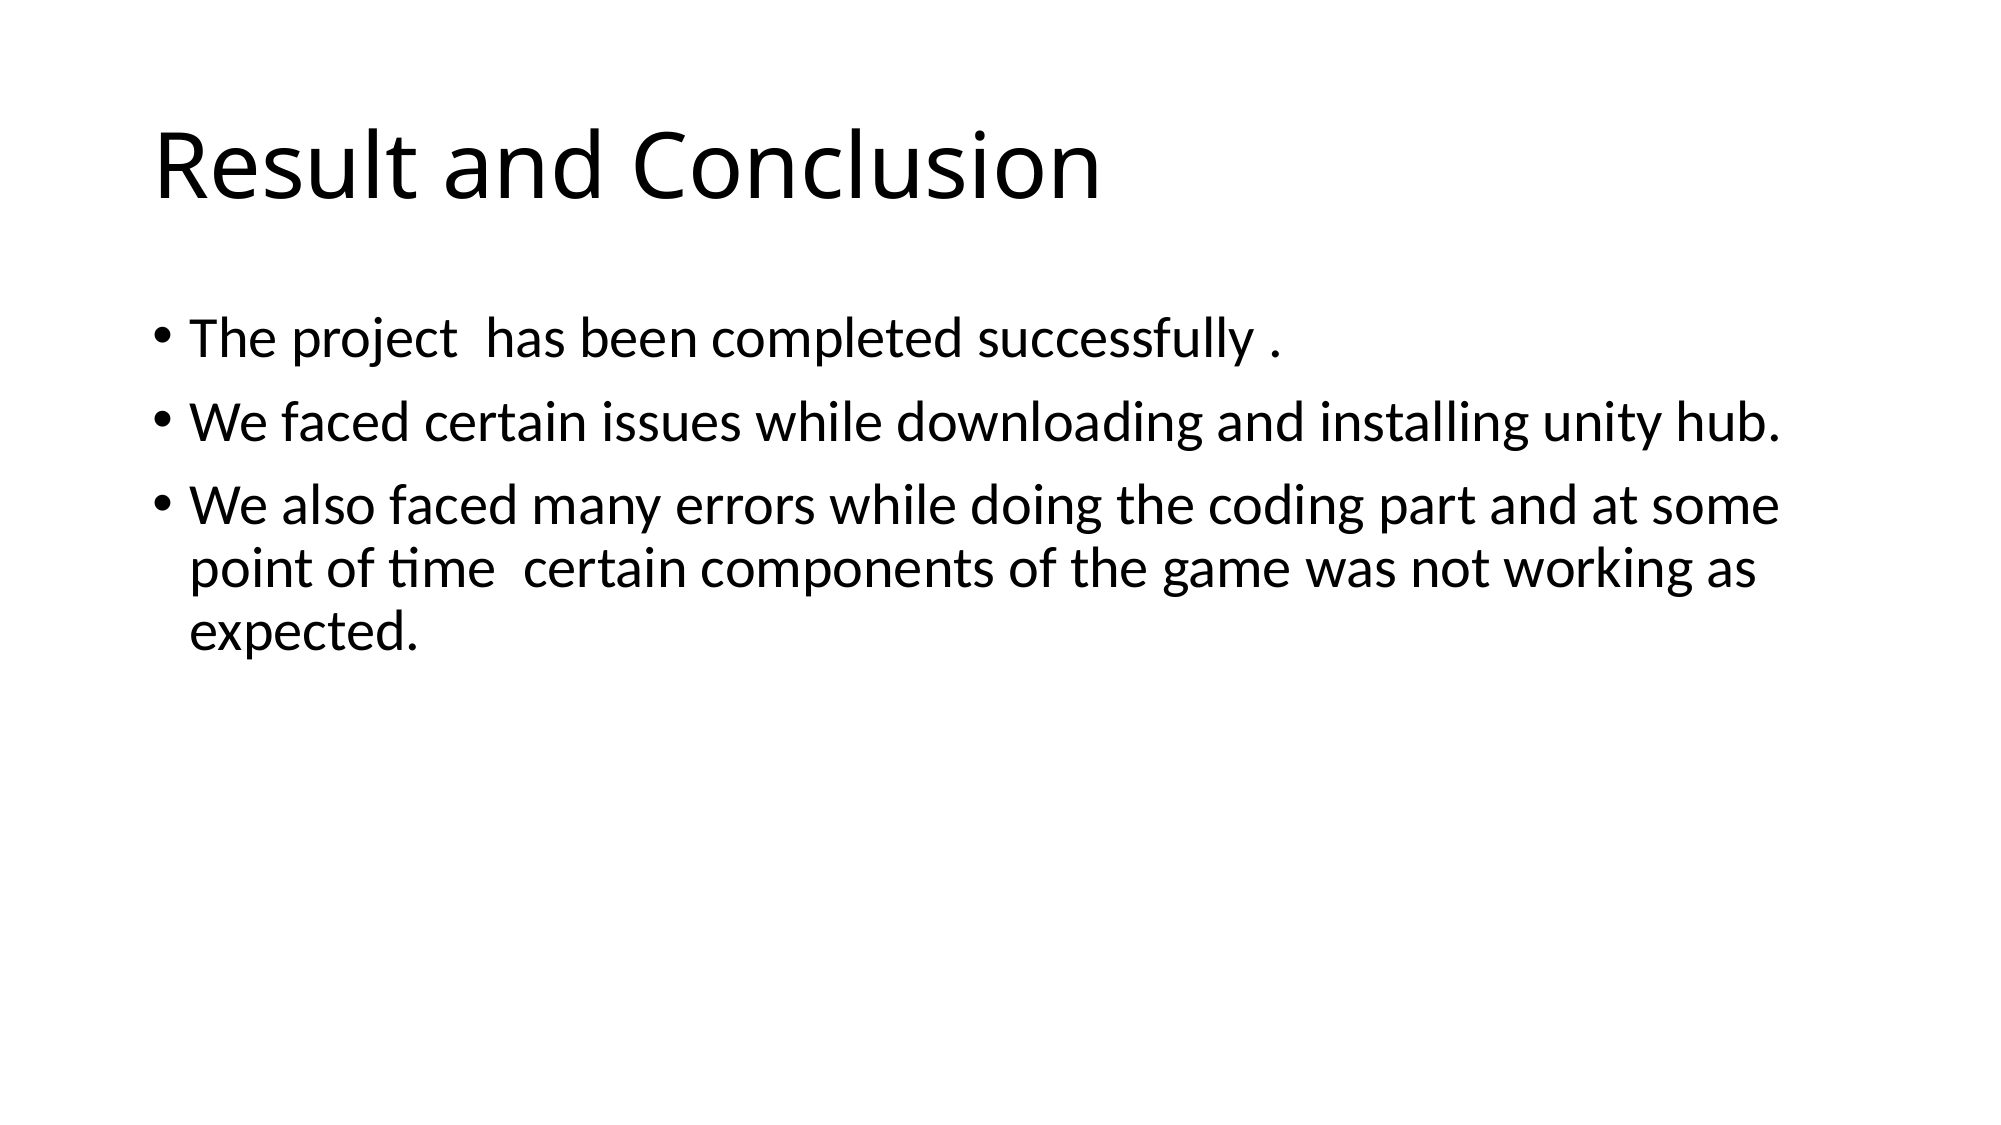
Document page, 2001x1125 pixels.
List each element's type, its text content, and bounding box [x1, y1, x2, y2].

list The project has been completed successfully . We faced certain issues while downloading and installing unity hub. We also faced many errors while doing the coding part and at some point of time certain components of the game was not working as expected. [137, 299, 1863, 1014]
title Result and Conclusion [137, 59, 1863, 278]
